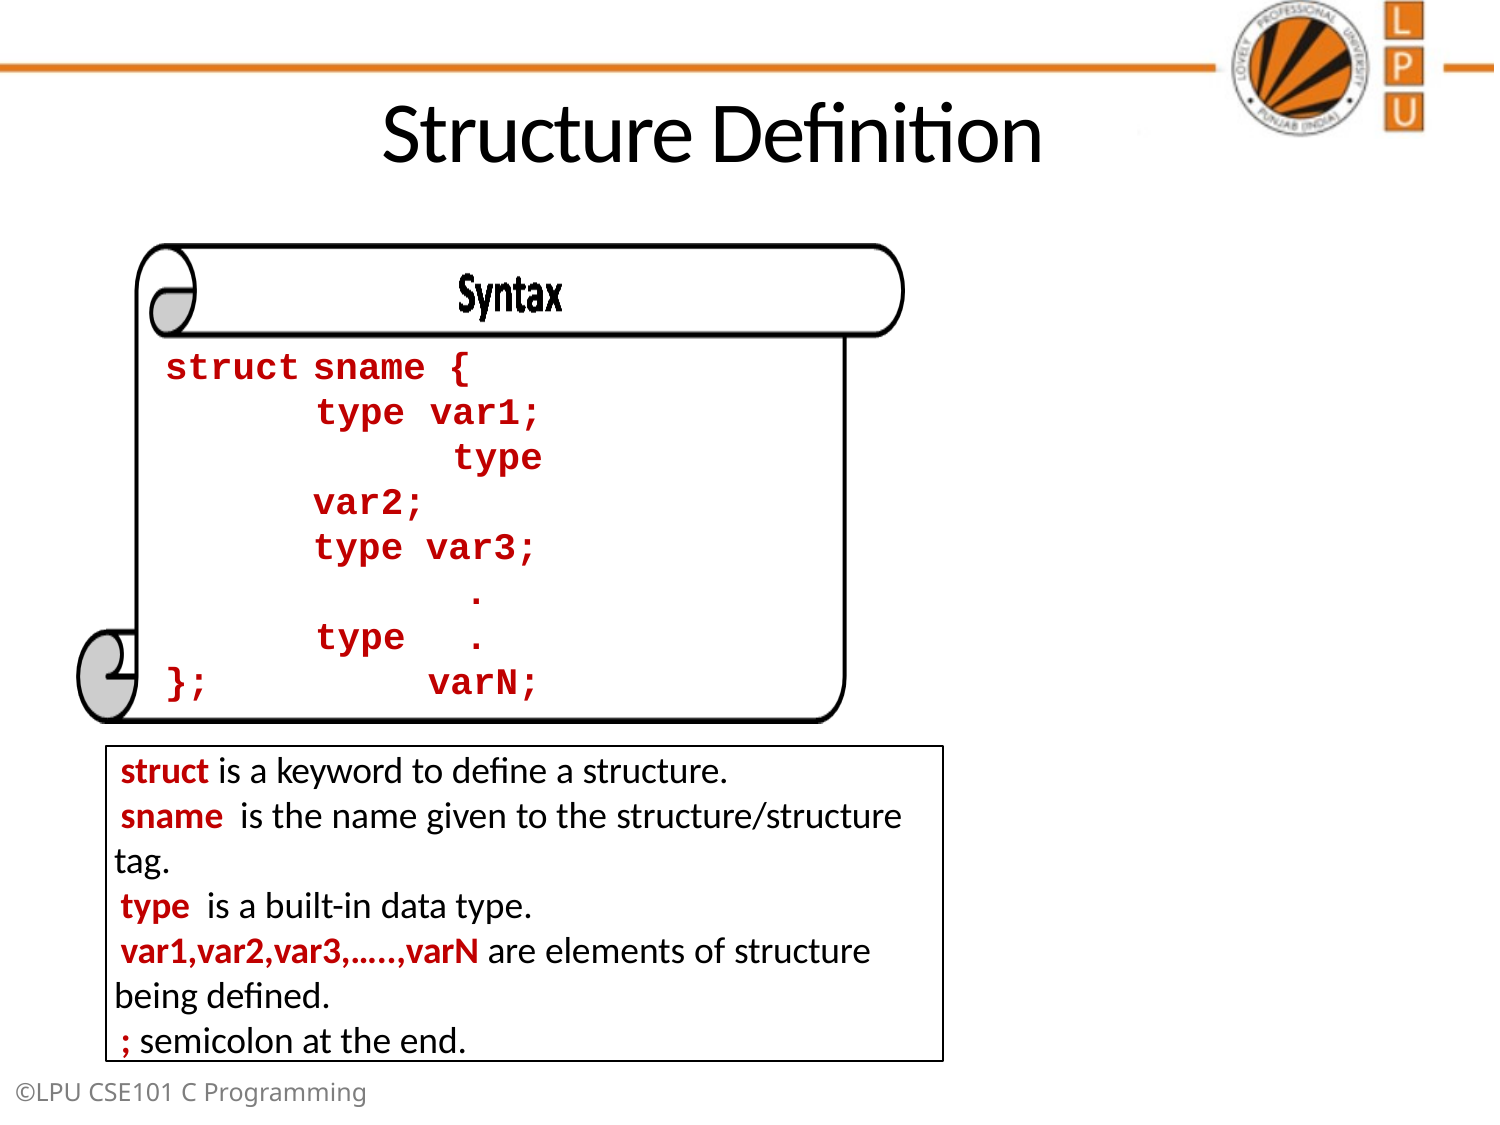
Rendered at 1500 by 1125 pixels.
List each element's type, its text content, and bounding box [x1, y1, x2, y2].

picture [0, 0, 1494, 139]
text_box ©LPU CSE101 C Programming [12, 1076, 426, 1107]
title Structure Definition [379, 75, 1121, 191]
text_box struct is a keyword to define a structure. sname is the name given to the structure/structure tag. type is a built-in data type. var1,var2,var3,…..,varN are elements of structure being defined. ; semicolon at the end. [105, 745, 944, 1061]
picture [75, 243, 906, 724]
